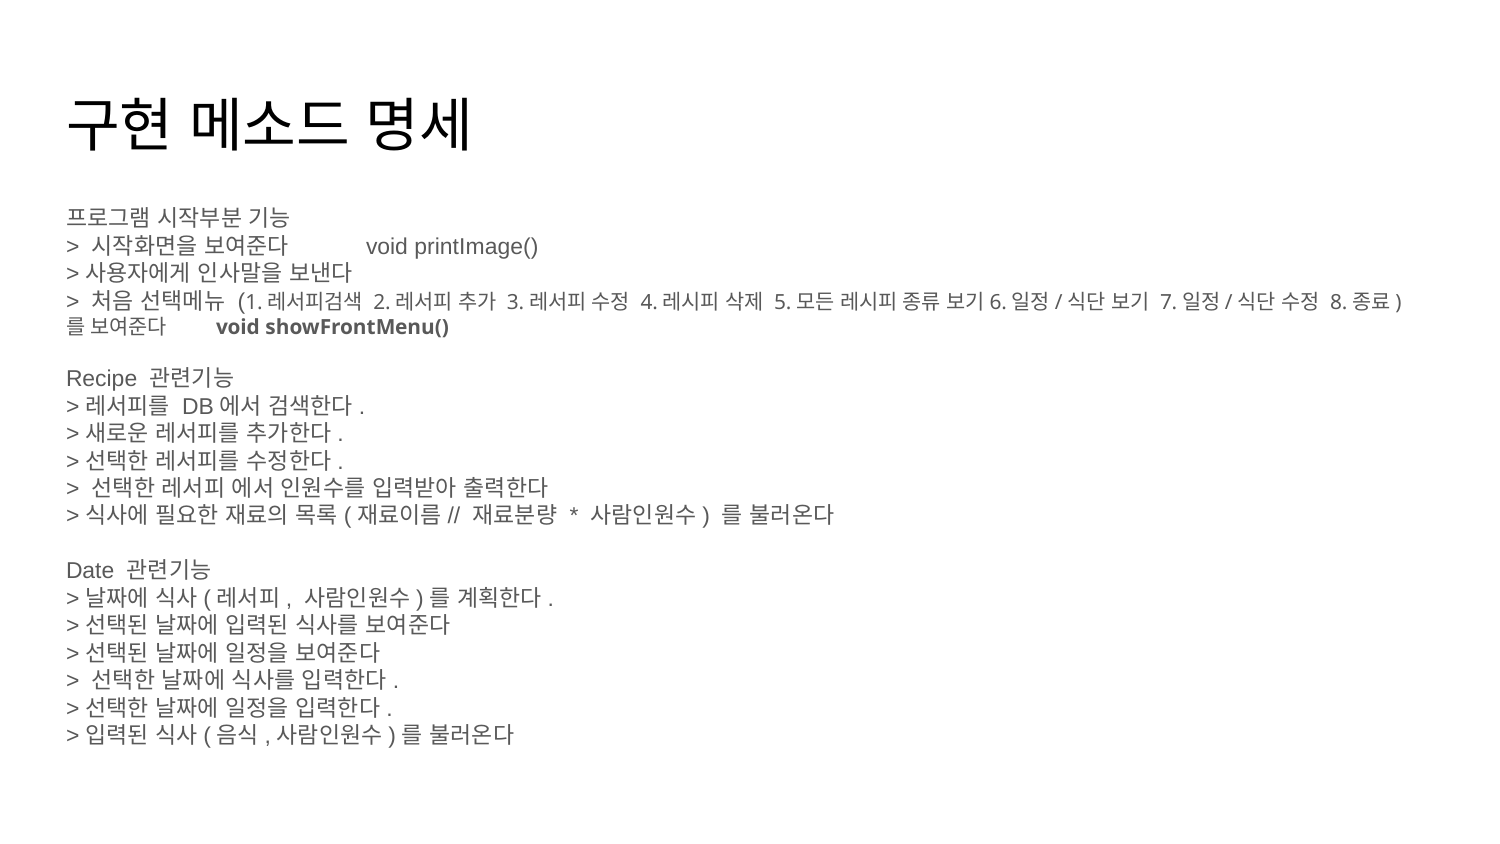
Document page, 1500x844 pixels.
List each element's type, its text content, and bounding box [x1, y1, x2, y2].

title 구현 메소드 명세 [51, 72, 1449, 167]
list 프로그램 시작부분 기능 > 시작화면을 보여준다 void printImage() >사용자에게 인사말을 보낸다 > 처음 선택메뉴 (1.레서피검색 2.레서피 추가 3.레서피 수정 4.레시피 삭제 5.모든 레시피 종류 보기6.일정/식단 보기 7.일정/식단 수정 8.종료) 를 보여준다 void showFrontMenu() Recipe 관련기능 >레서피를 DB에서 검색한다. >새로운 레서피를 추가한다. >선택한 레서피를 수정한다. > 선택한 레서피 에서 인원수를 입력받아 출력한다 >식사에 필요한 재료의 목록(재료이름// 재료분량 * 사람인원수) 를 불러온다 Date 관련기능 >날짜에 식사(레서피, 사람인원수)를 계획한다. >선택된 날짜에 입력된 식사를 보여준다 >선택된 날짜에 일정을 보여준다 > 선택한 날짜에 식사를 입력한다. >선택한 날짜에 일정을 입력한다. >입력된 식사(음식,사람인원수)를 불러온다 [51, 189, 1449, 750]
